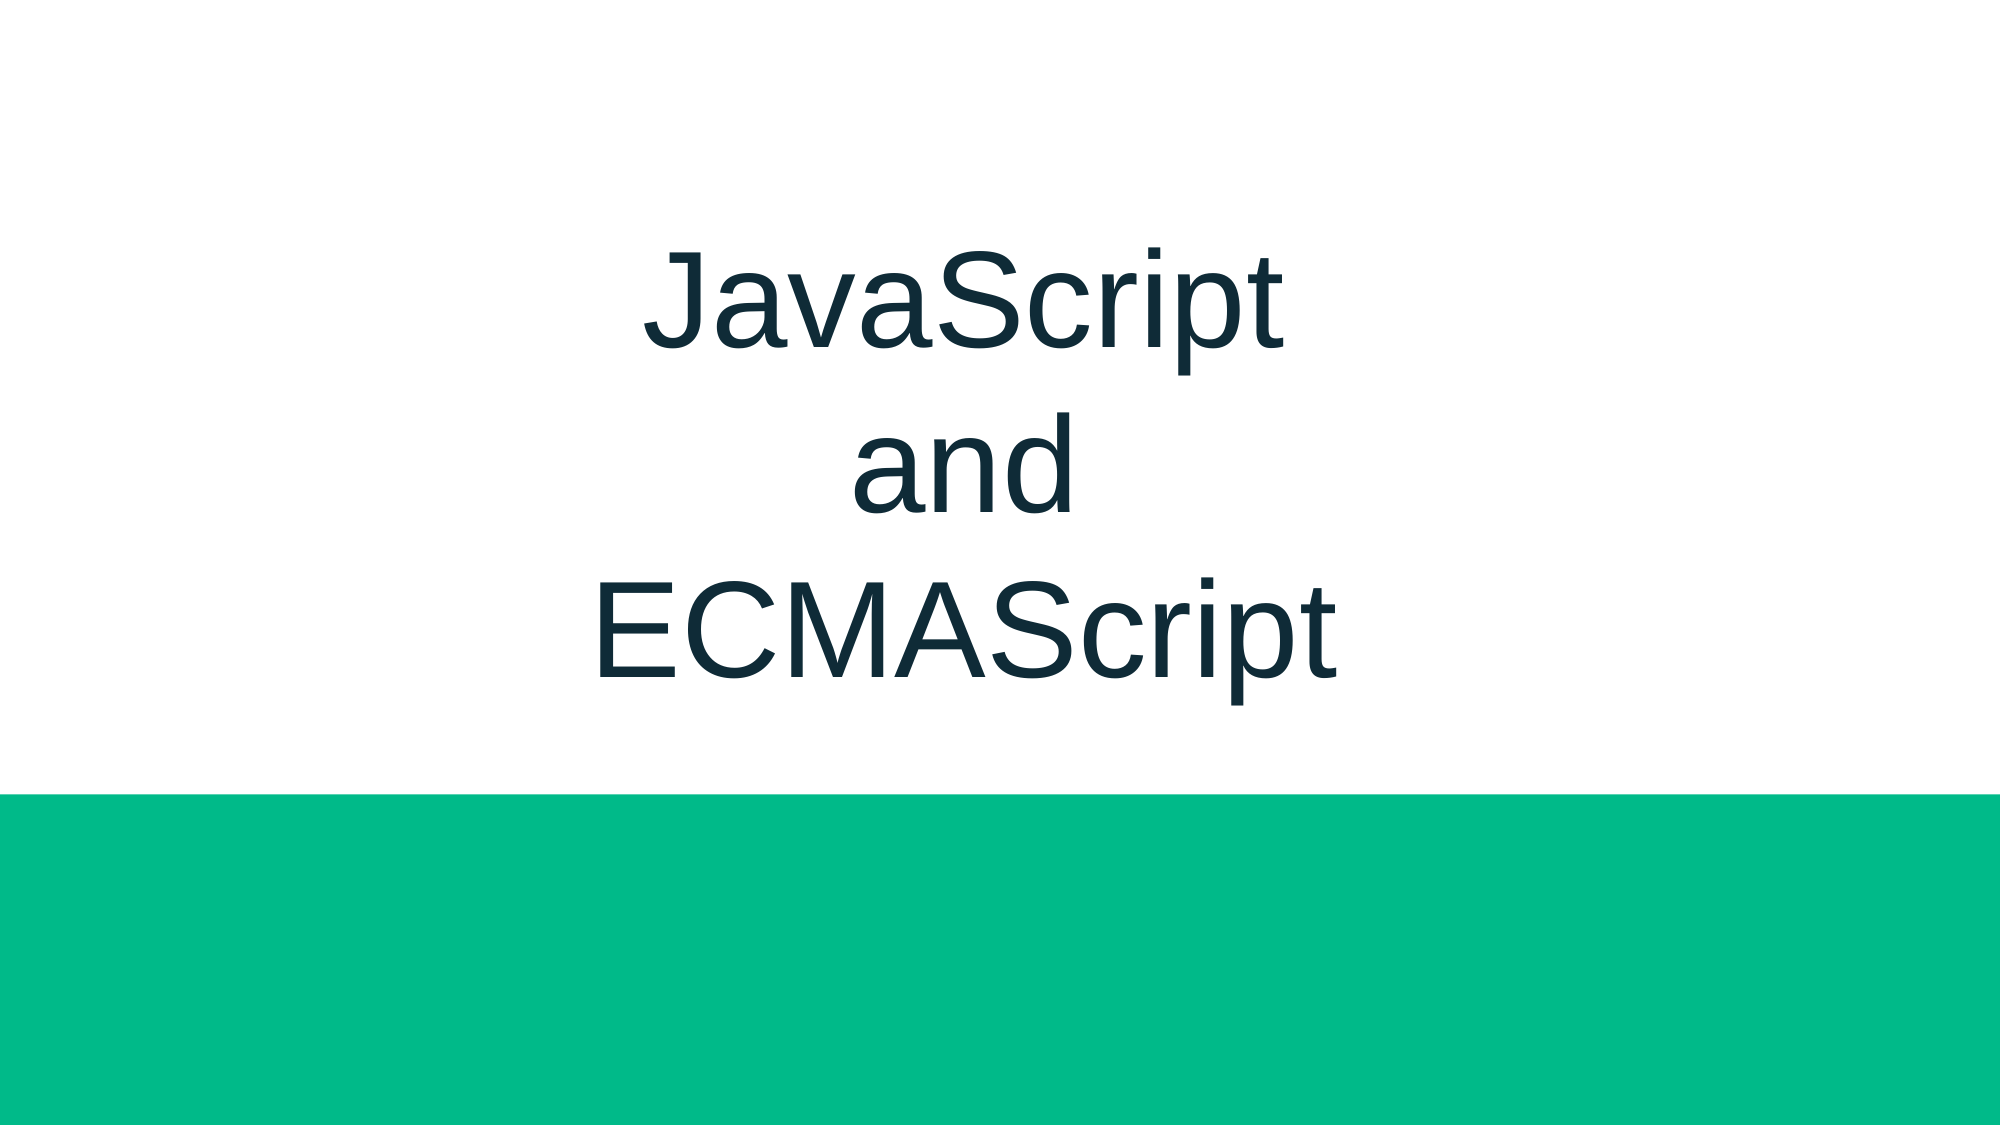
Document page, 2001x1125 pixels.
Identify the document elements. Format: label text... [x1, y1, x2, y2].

text_box JavaScript and ECMAScript [552, 202, 1375, 713]
text_box [0, 793, 2000, 1125]
